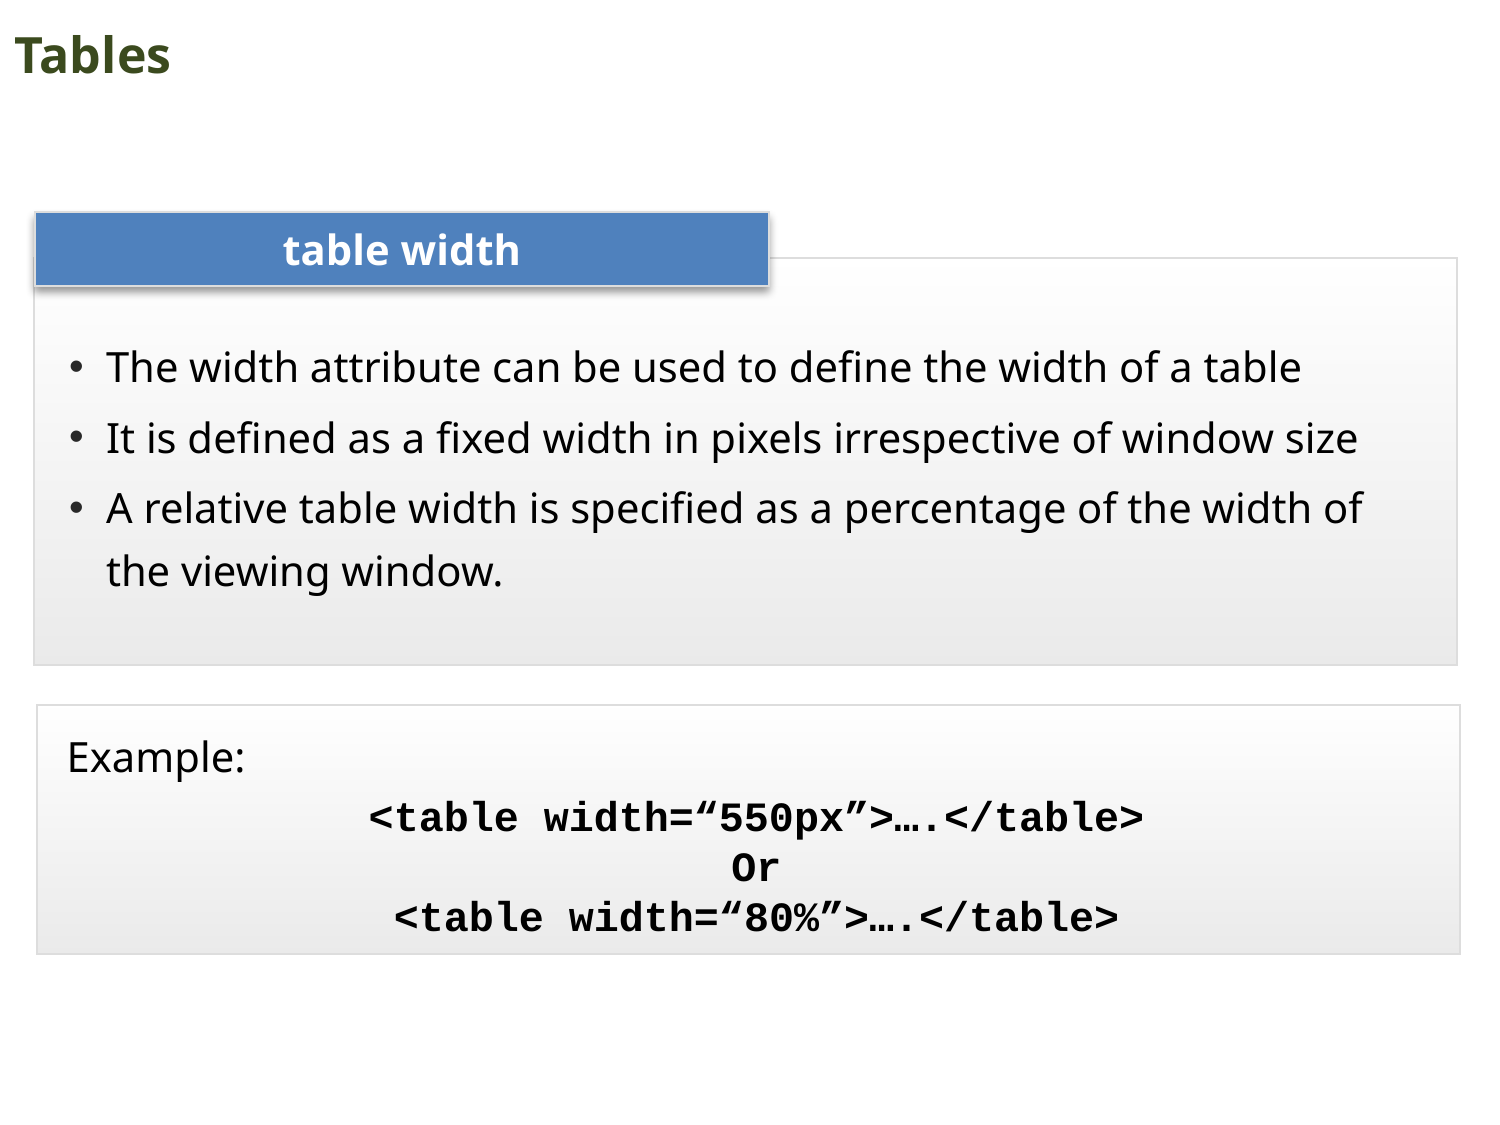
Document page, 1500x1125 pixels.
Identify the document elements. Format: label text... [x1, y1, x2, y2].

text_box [33, 211, 1458, 666]
text_box Tables [0, 21, 1350, 86]
text_box Example: <table width=“550px”>….</table> Or <table width=“80%”>….</table> [36, 704, 1461, 954]
